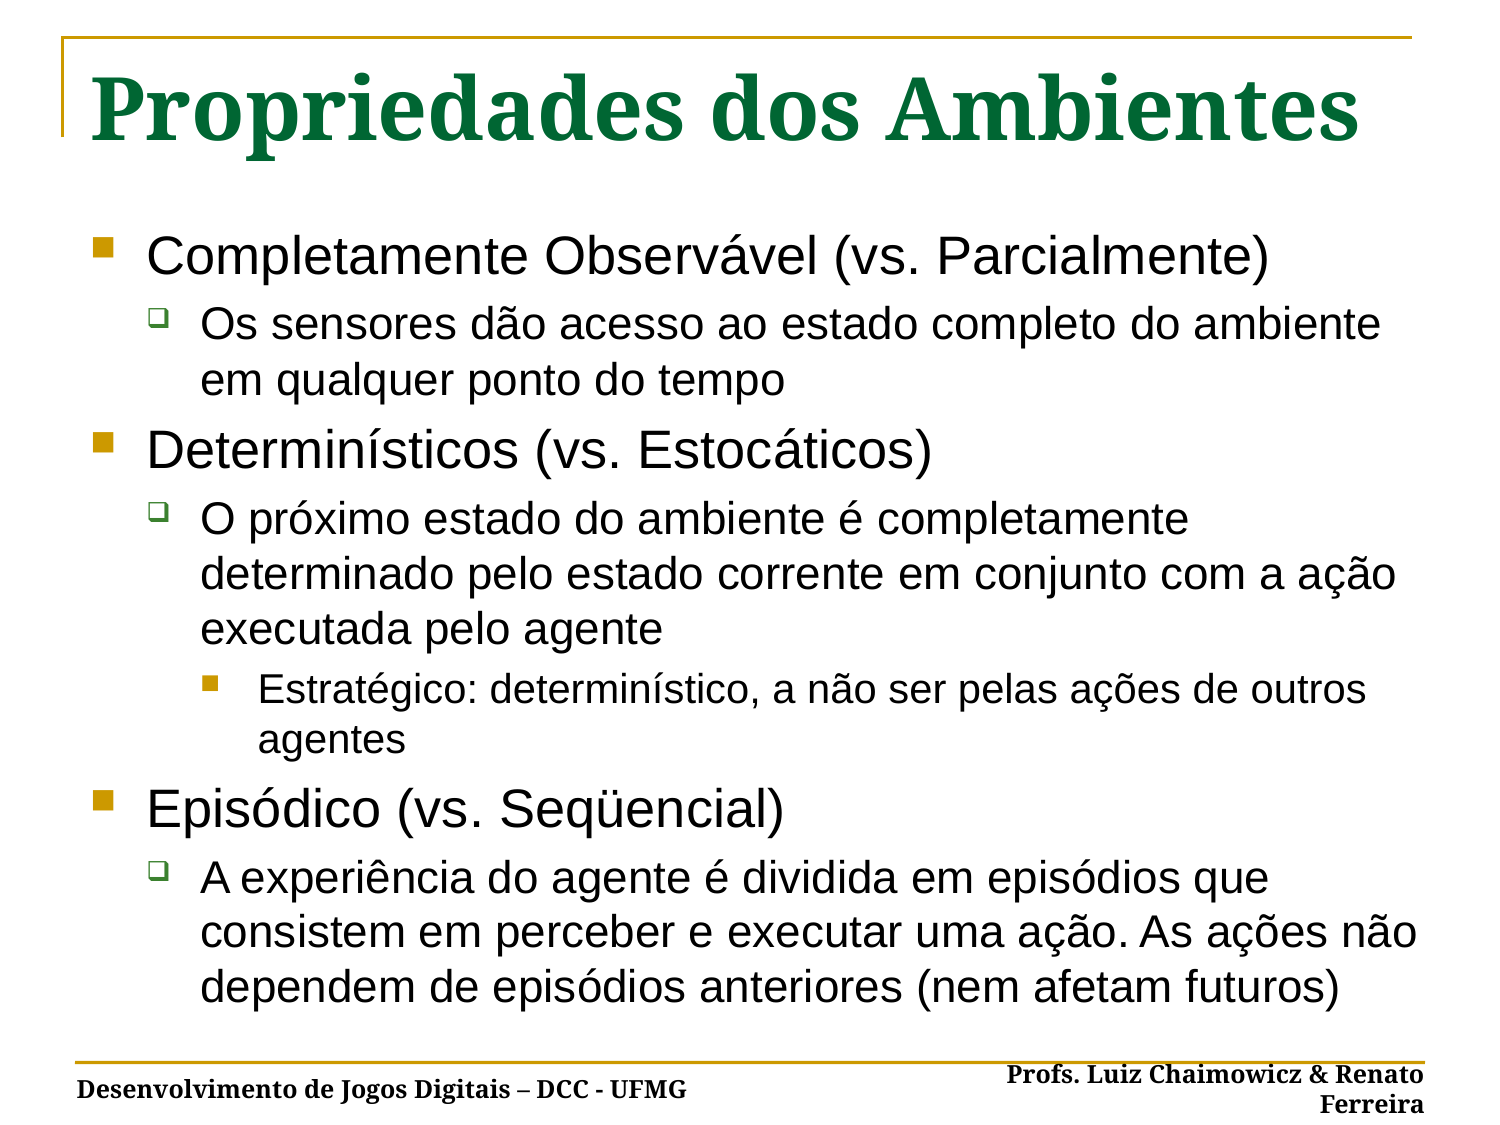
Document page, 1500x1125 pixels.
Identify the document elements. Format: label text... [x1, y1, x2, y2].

list Completamente Observável (vs. Parcialmente) Os sensores dão acesso ao estado completo do ambiente em qualquer ponto do tempo Determinísticos (vs. Estocáticos) O próximo estado do ambiente é completamente determinado pelo estado corrente em conjunto com a ação executada pelo agente Estratégico: determinístico, a não ser pelas ações de outros agentes Episódico (vs. Seqüencial) A experiência do agente é dividida em episódios que consistem em perceber e executar uma ação. As ações não dependem de episódios anteriores (nem afetam futuros) [74, 212, 1448, 1038]
title Propriedades dos Ambientes [74, 45, 1426, 188]
